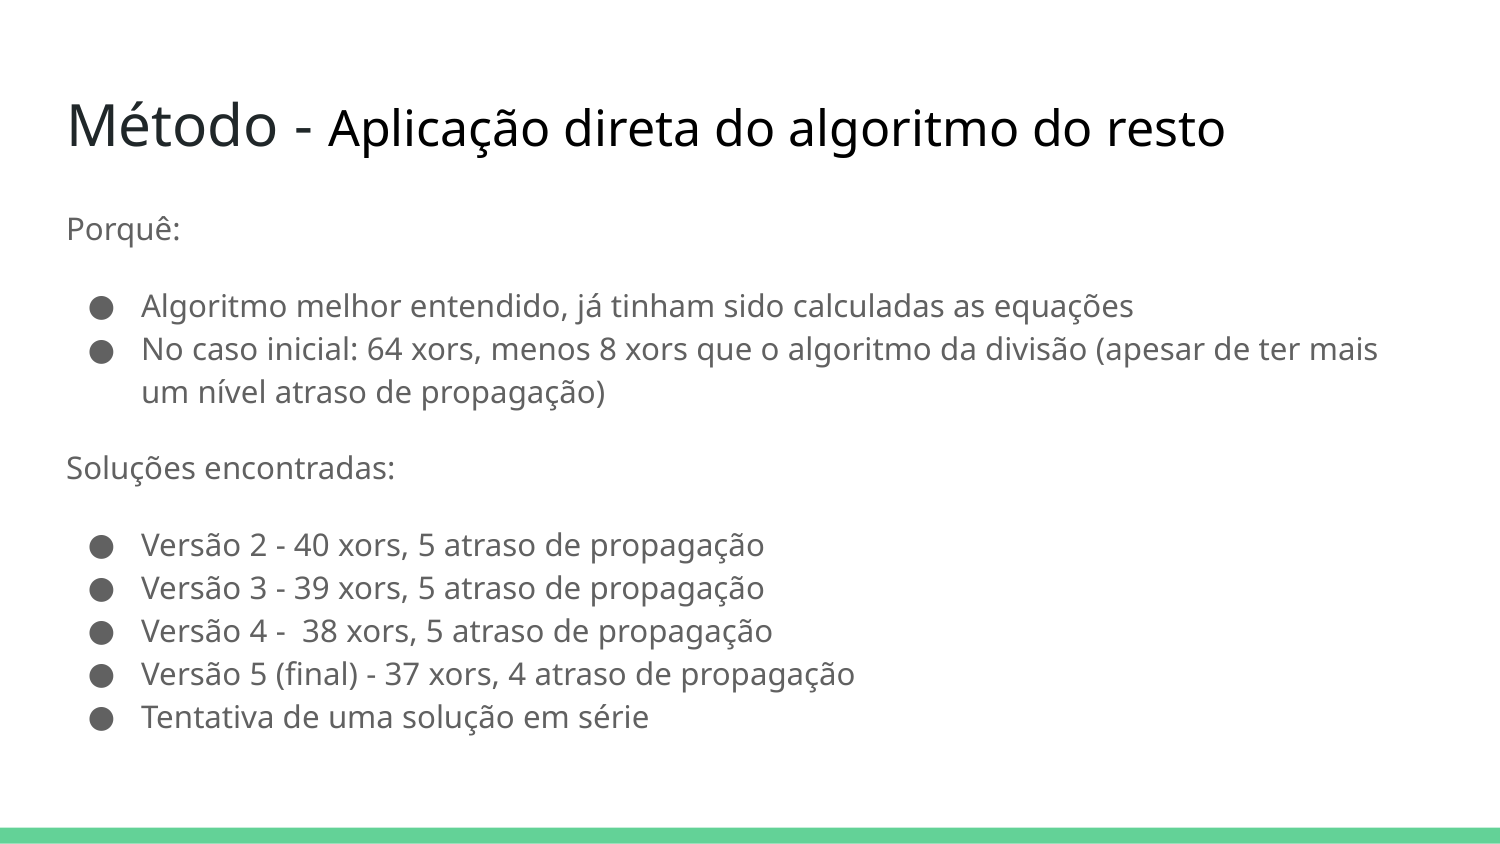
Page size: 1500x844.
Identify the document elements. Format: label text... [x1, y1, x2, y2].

title Método - Aplicação direta do algoritmo do resto [51, 72, 1449, 167]
list Porquê: Algoritmo melhor entendido, já tinham sido calculadas as equações No caso inicial: 64 xors, menos 8 xors que o algoritmo da divisão (apesar de ter mais um nível atraso de propagação) Soluções encontradas: Versão 2 - 40 xors, 5 atraso de propagação Versão 3 - 39 xors, 5 atraso de propagação Versão 4 - 38 xors, 5 atraso de propagação Versão 5 (final) - 37 xors, 4 atraso de propagação Tentativa de uma solução em série [51, 189, 1449, 750]
